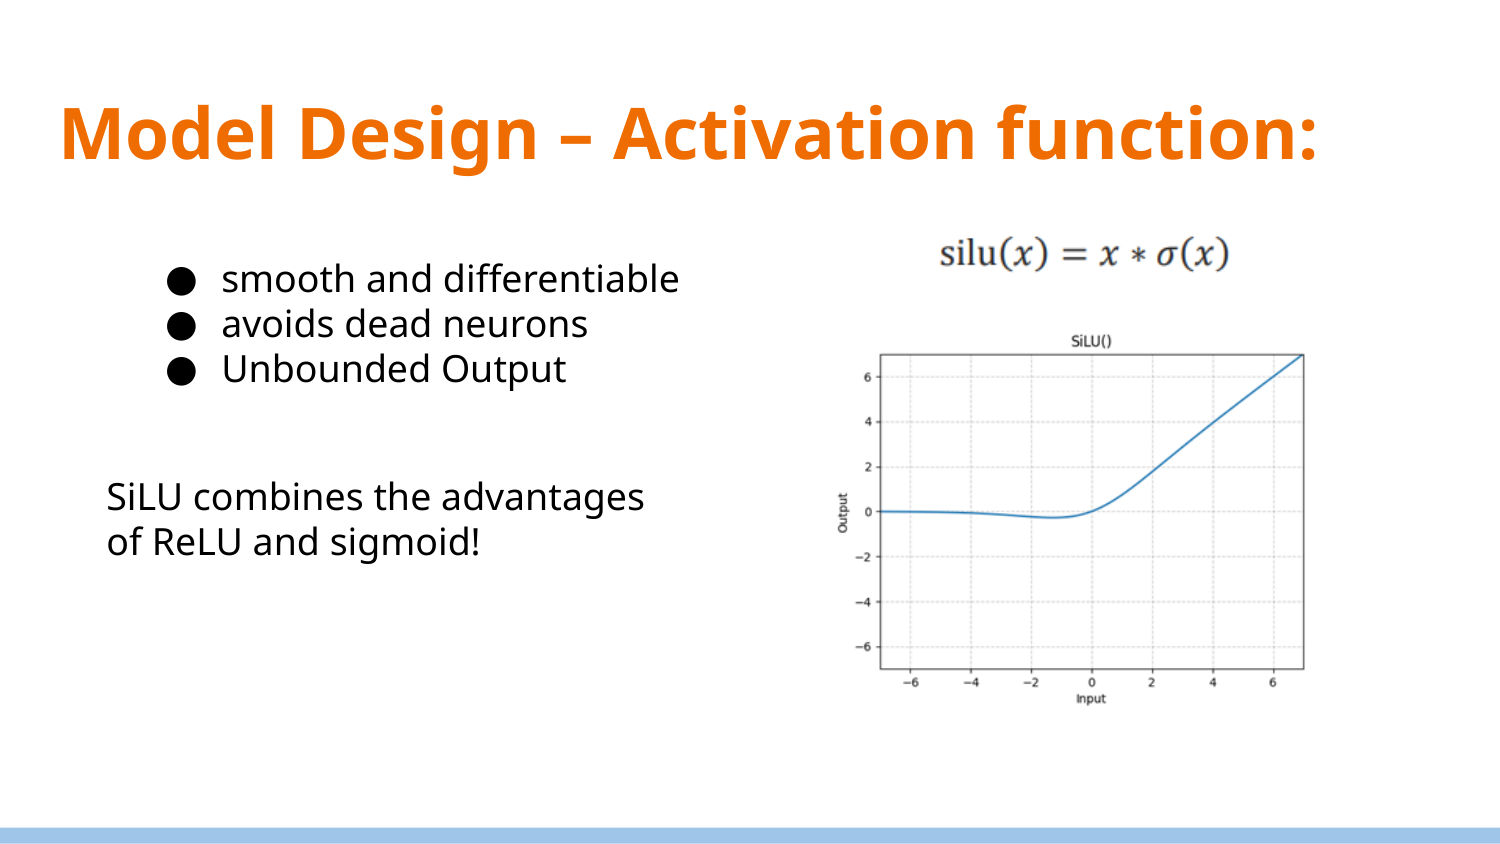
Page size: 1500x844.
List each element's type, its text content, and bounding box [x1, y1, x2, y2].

picture [812, 304, 1358, 714]
picture [922, 225, 1247, 285]
text_box smooth and differentiable avoids dead neurons Unbounded Output [131, 239, 714, 743]
text_box SiLU combines the advantages of ReLU and sigmoid! [91, 458, 687, 695]
title Model Design – Activation function: [43, 72, 1441, 189]
